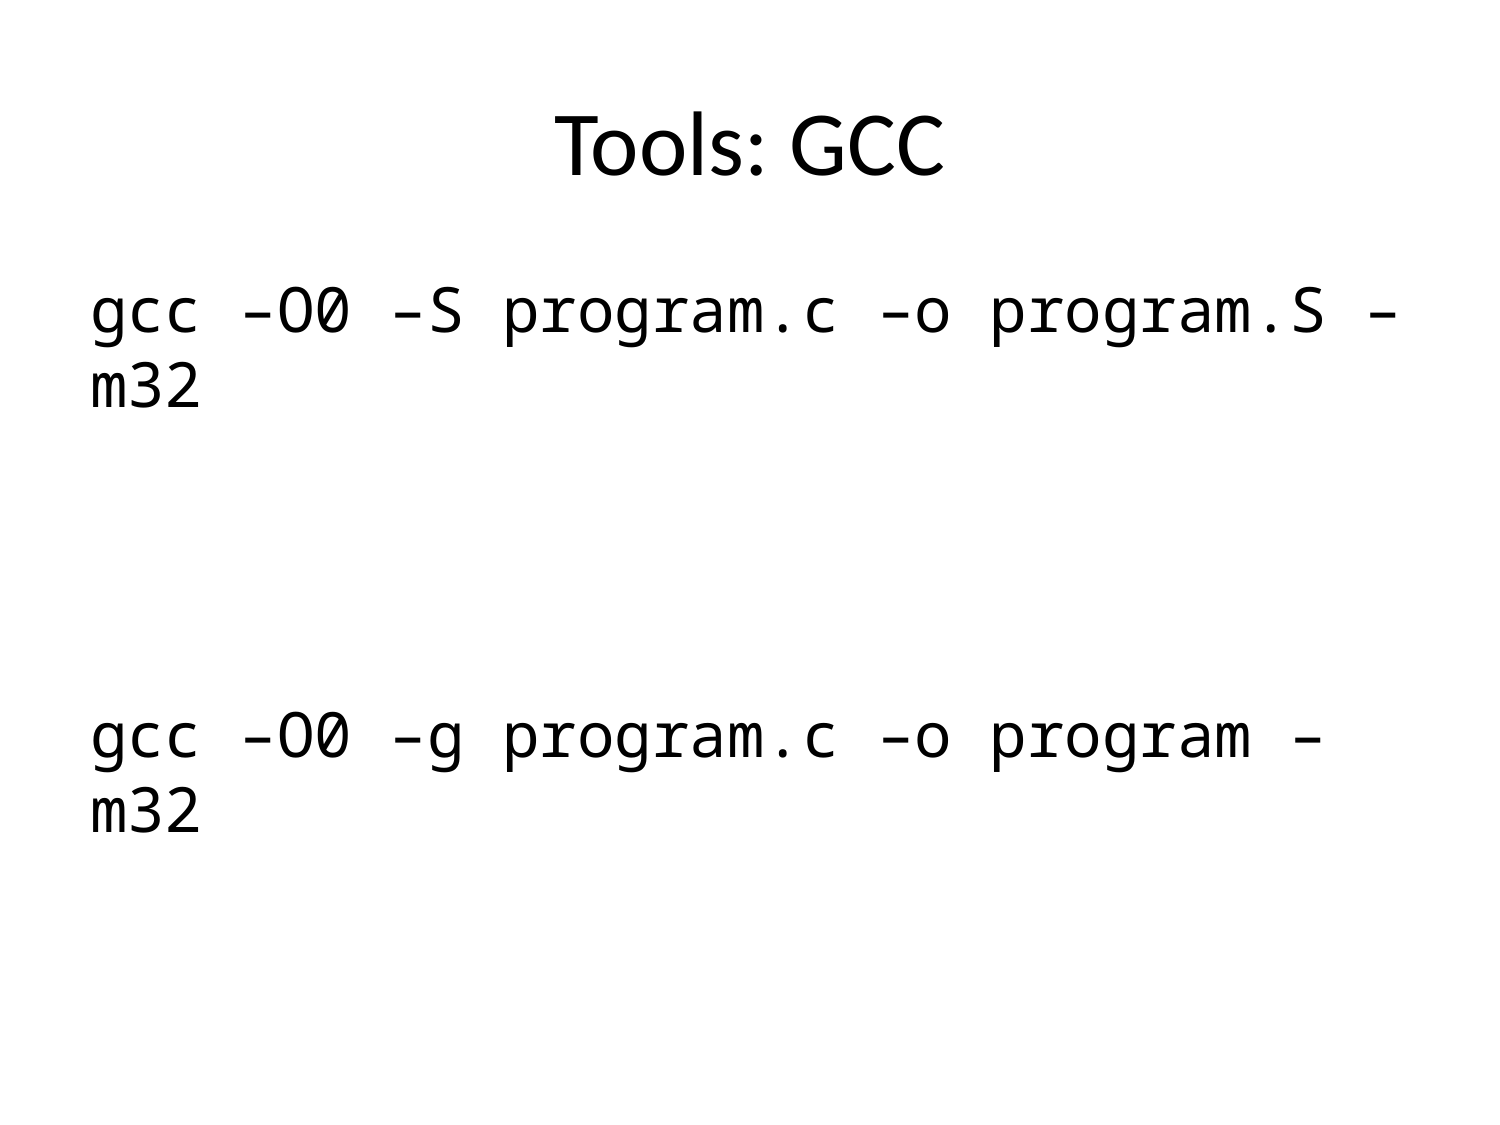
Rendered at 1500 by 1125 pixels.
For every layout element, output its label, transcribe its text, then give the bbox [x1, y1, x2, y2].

title Tools: GCC [75, 45, 1425, 233]
list gcc –O0 –S program.c –o program.S –m32 gcc –O0 –g program.c –o program –m32 [75, 262, 1425, 1005]
